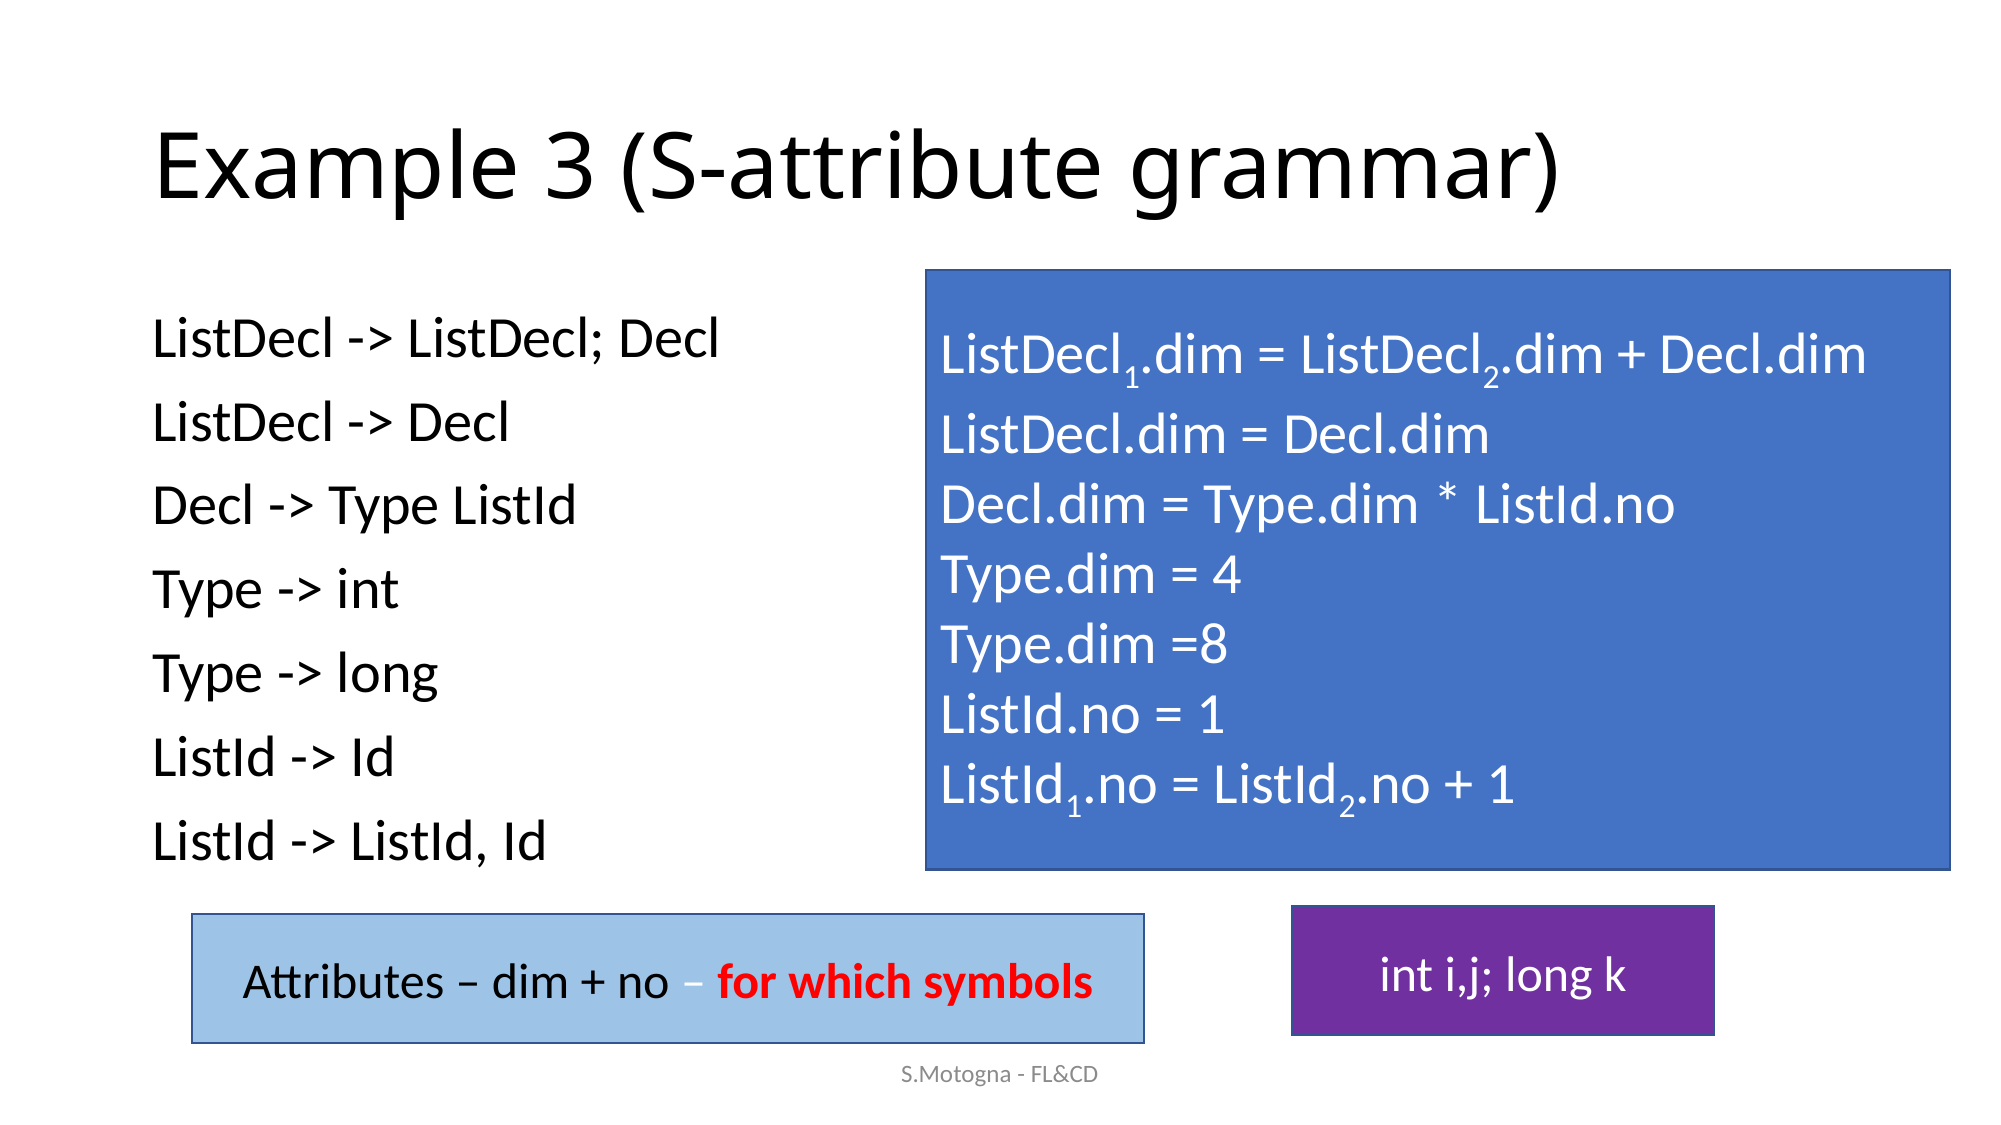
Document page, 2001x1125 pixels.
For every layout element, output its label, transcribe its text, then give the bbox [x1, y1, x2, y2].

text_box ListDecl1.dim = ListDecl2.dim + Decl.dim ListDecl.dim = Decl.dim Decl.dim = Type.dim * ListId.no Type.dim = 4 Type.dim =8 ListId.no = 1 ListId1.no = ListId2.no + 1 [925, 269, 1951, 871]
list ListDecl -> ListDecl; Decl ListDecl -> Decl Decl -> Type ListId Type -> int Type -> long ListId -> Id ListId -> ListId, Id [137, 299, 1863, 1014]
text_box Attributes – dim + no – for which symbols [191, 913, 1145, 1044]
text_box int i,j; long k [1291, 905, 1715, 1036]
footer S.Motogna - FL&CD [662, 1042, 1338, 1103]
title Example 3 (S-attribute grammar) [137, 59, 1863, 278]
